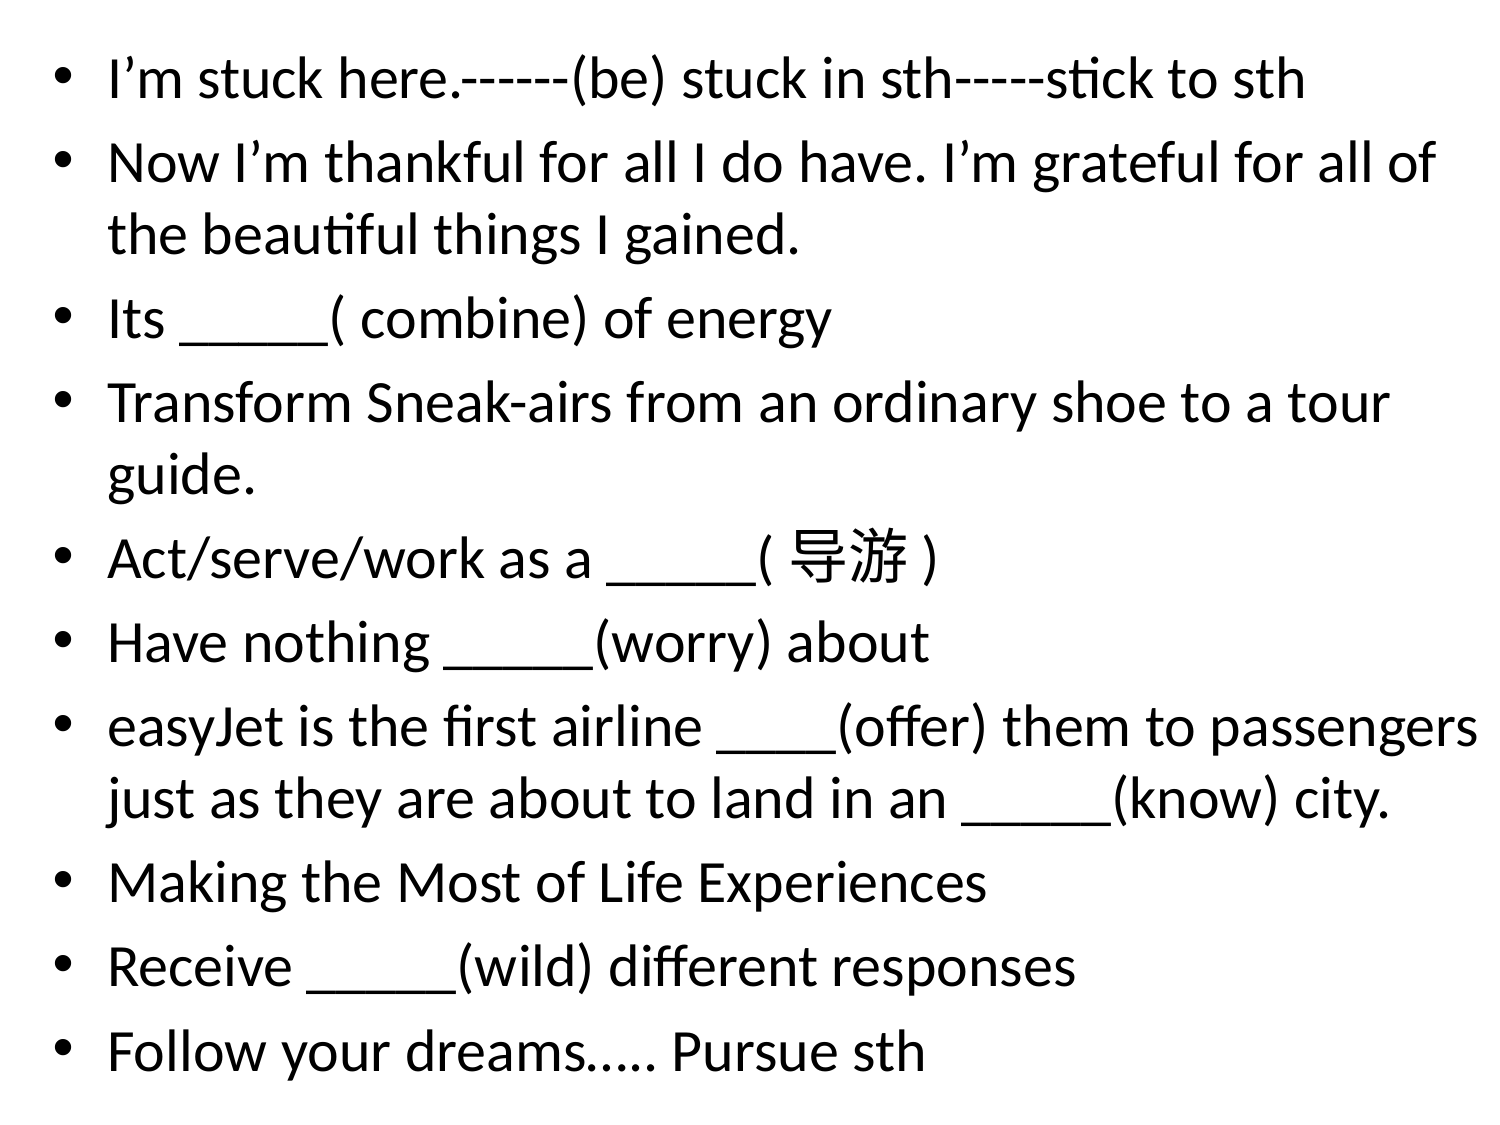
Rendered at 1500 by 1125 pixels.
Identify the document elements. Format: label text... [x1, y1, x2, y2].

list I’m stuck here.------(be) stuck in sth-----stick to sth Now I’m thankful for all I do have. I’m grateful for all of the beautiful things I gained. Its _____( combine) of energy Transform Sneak-airs from an ordinary shoe to a tour guide. Act/serve/work as a _____(导游) Have nothing _____(worry) about easyJet is the first airline ____(offer) them to passengers just as they are about to land in an _____(know) city. Making the Most of Life Experiences Receive _____(wild) different responses Follow your dreams….. Pursue sth [37, 30, 1497, 1108]
